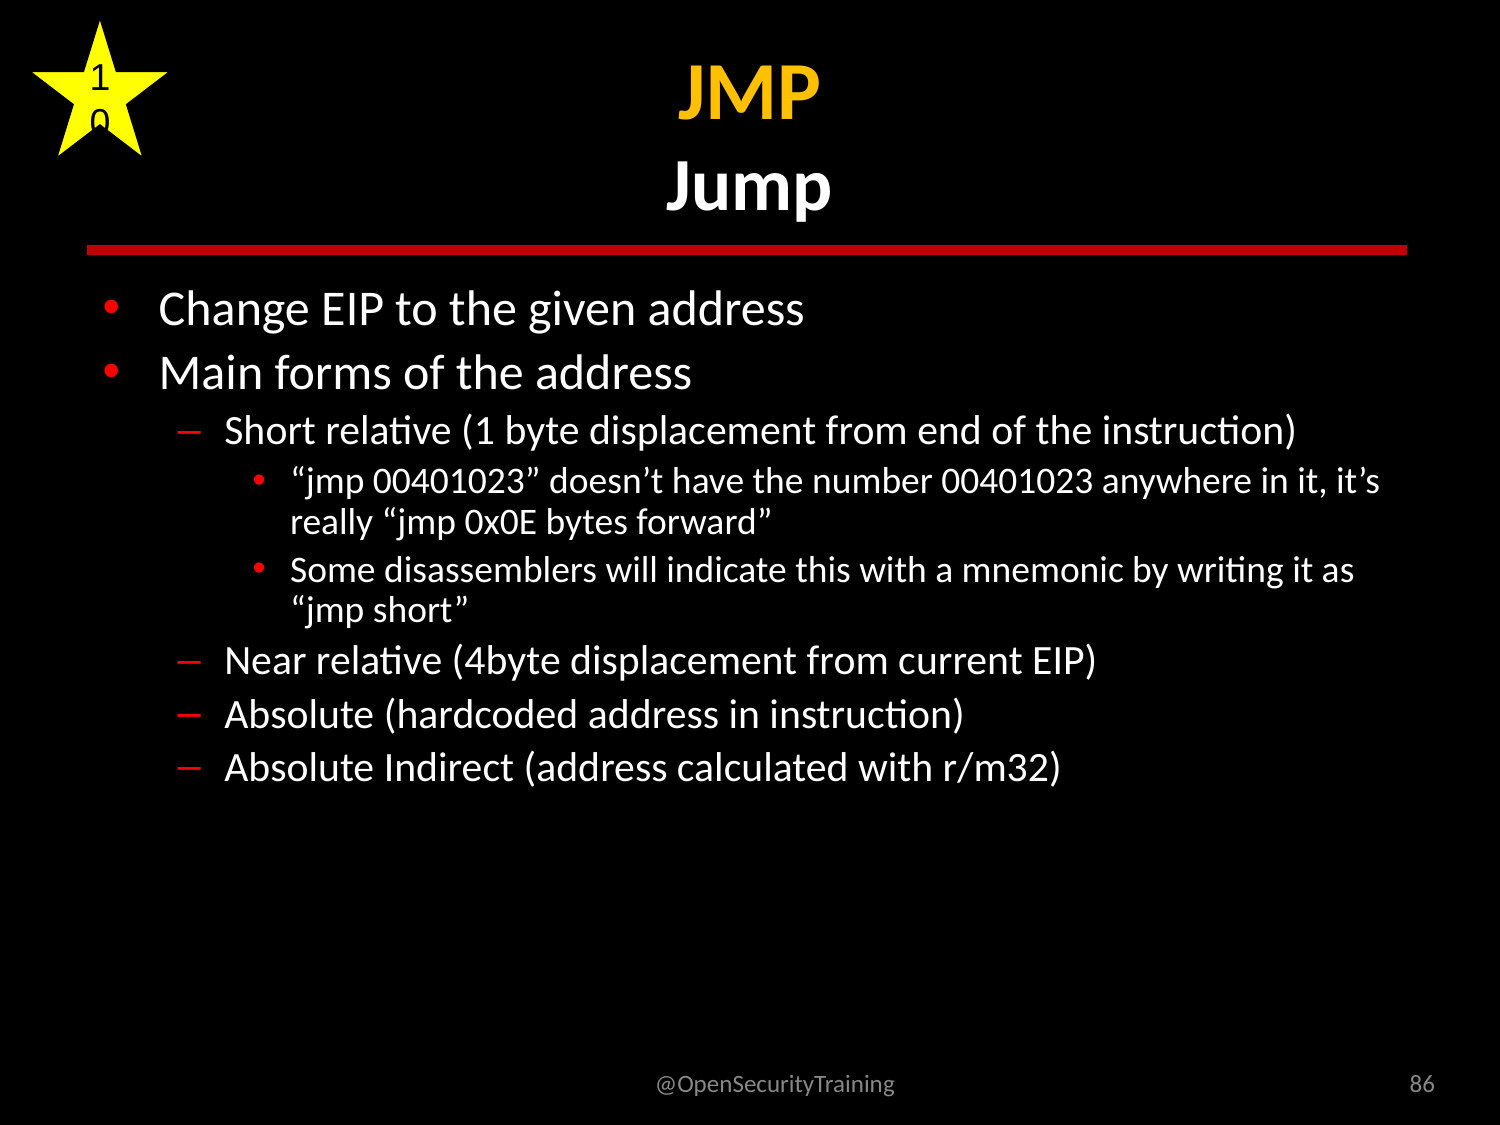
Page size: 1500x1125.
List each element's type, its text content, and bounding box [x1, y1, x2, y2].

text_box 10 [24, 12, 175, 163]
title JMP Jump [112, 37, 1388, 225]
list Change EIP to the given address Main forms of the address Short relative (1 byte displacement from end of the instruction) “jmp 00401023” doesn’t have the number 00401023 anywhere in it, it’s really “jmp 0x0E bytes forward” Some disassemblers will indicate this with a mnemonic by writing it as “jmp short” Near relative (4byte displacement from current EIP) Absolute (hardcoded address in instruction) Absolute Indirect (address calculated with r/m32) [87, 275, 1400, 1025]
